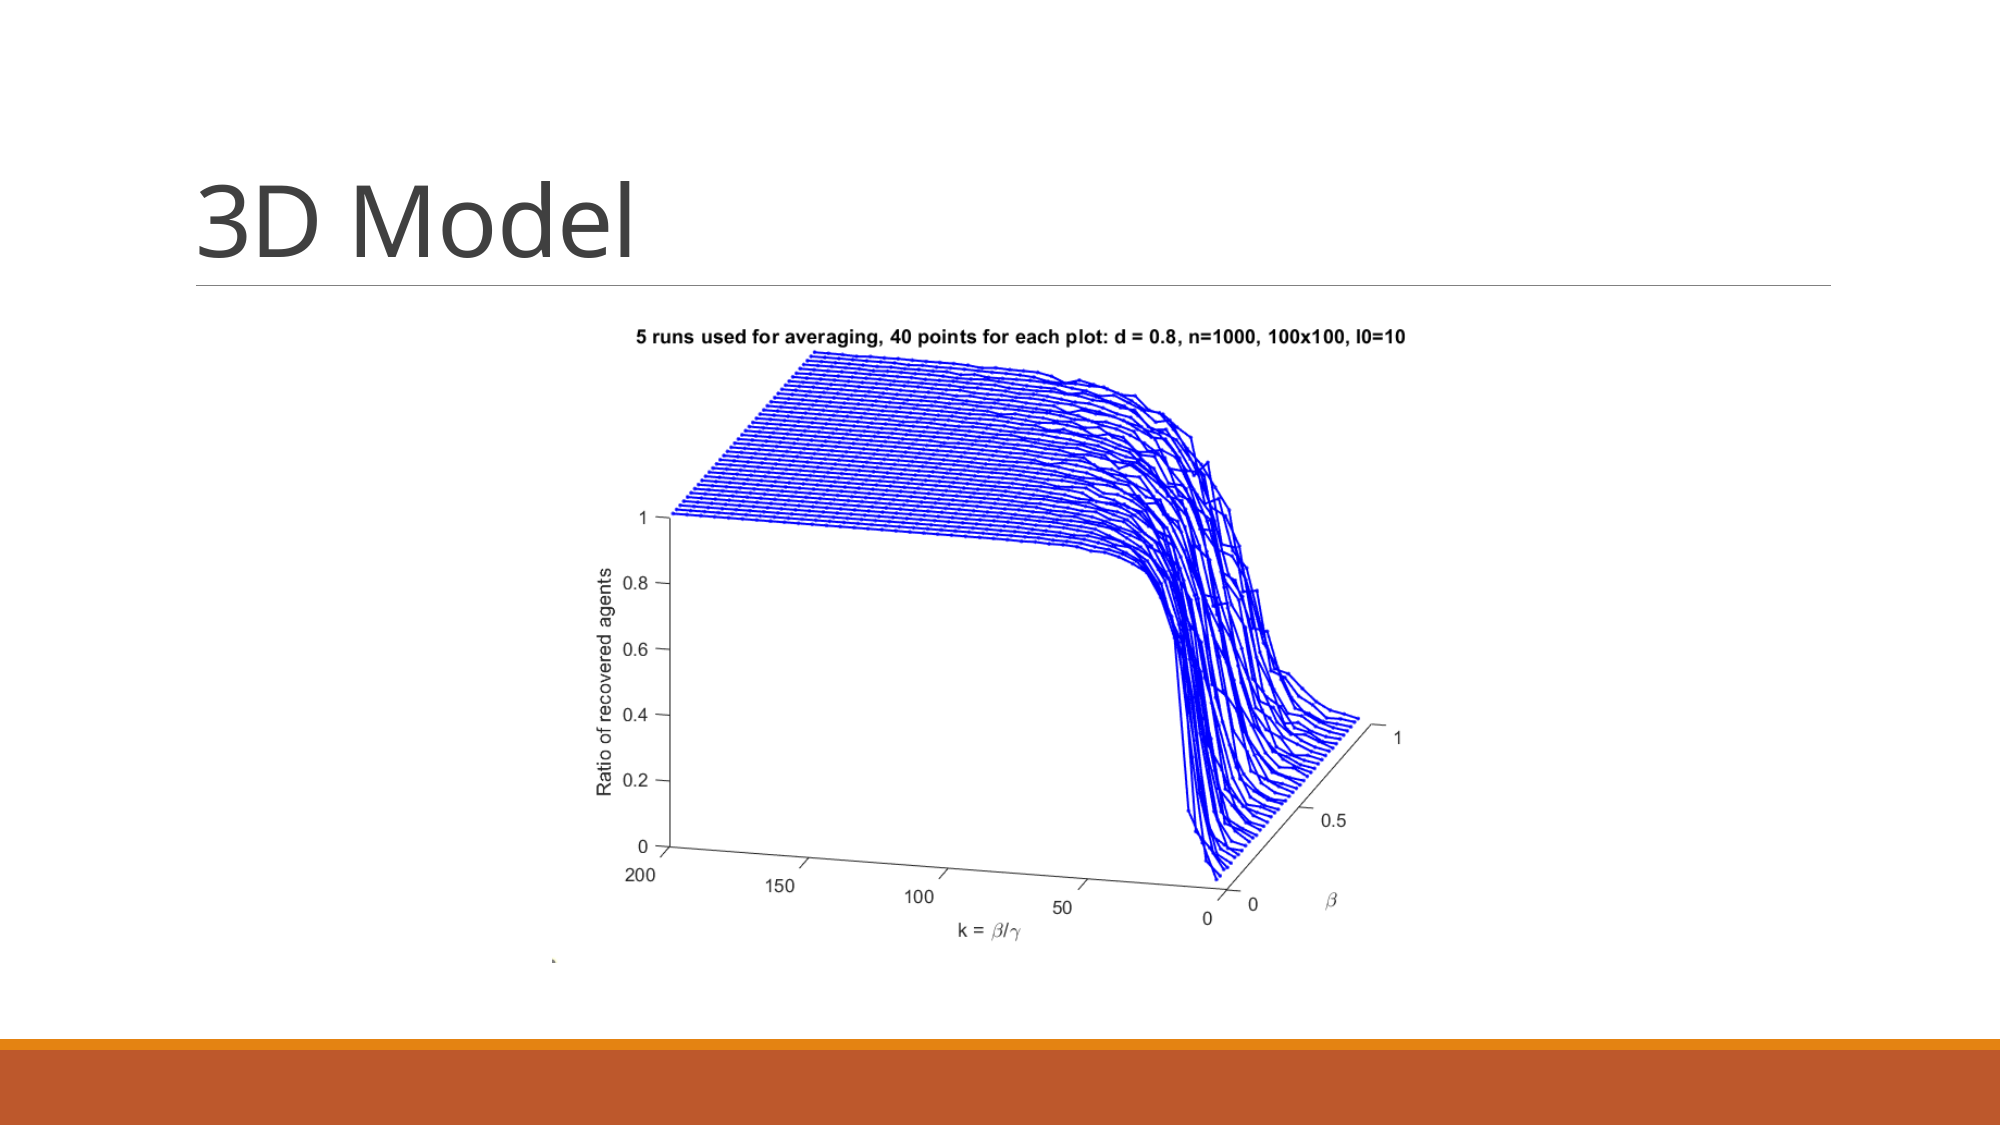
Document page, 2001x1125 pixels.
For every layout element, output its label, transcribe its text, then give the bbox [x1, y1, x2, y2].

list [551, 302, 1459, 964]
title 3D Model [180, 47, 1830, 285]
